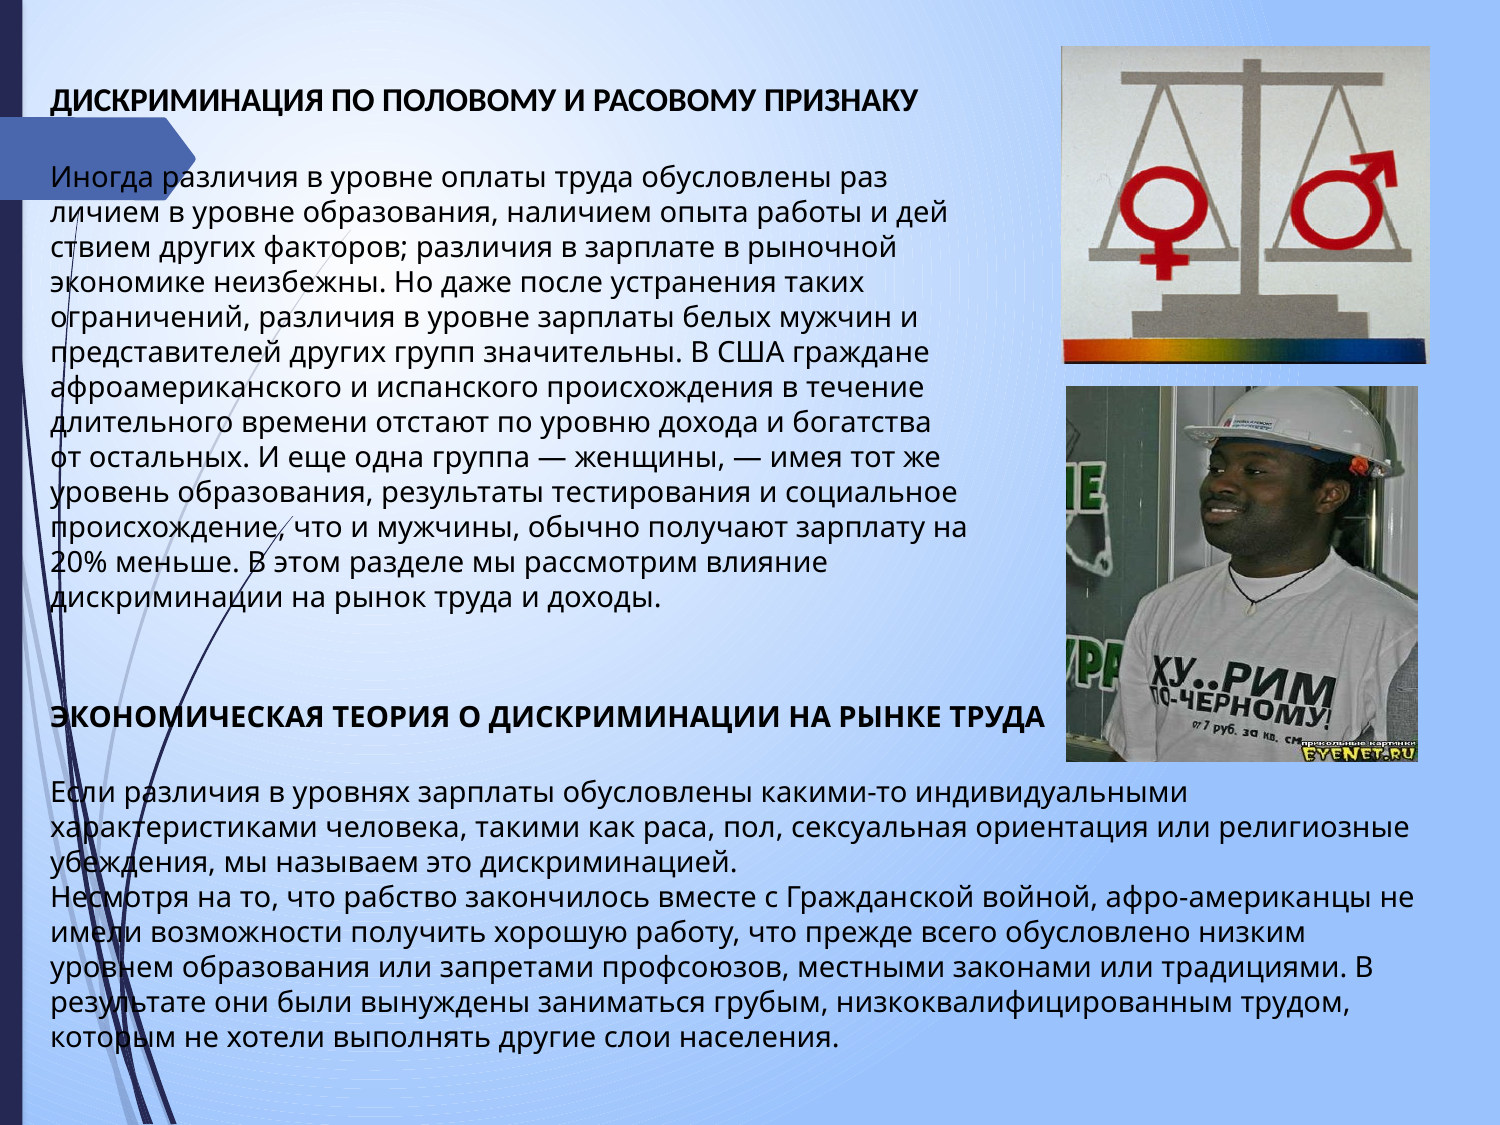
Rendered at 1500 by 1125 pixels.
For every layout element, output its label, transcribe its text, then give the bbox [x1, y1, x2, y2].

text_box ЭКОНОМИЧЕСКАЯ ТЕОРИЯ О ДИСКРИМИНАЦИИ НА РЫНКЕ ТРУДА Если различия в уровнях зарплаты обусловлены какими-то индивидуальными характеристиками человека, такими как раса, пол, сексуальная ориентация или религиозные убежде­ния, мы называем это дискриминацией. Несмотря на то, что рабство закончилось вместе с Граждан­ской войной, афро-американцы не имели возможности полу­чить хорошую работу, что прежде всего обусловлено низким уровнем образования или запретами профсоюзов, местными законами или традициями. В результате они были вынуждены заниматься грубым, низкоквалифицированным трудом, которым не хотели выполнять другие слои населения. [35, 691, 1454, 1061]
picture [1065, 386, 1419, 762]
picture [1061, 46, 1430, 364]
text_box ДИСКРИМИНАЦИЯ ПО ПОЛОВОМУ И РАСОВОМУ ПРИЗНАКУ Иногда различия в уровне оплаты труда обусловлены раз­личием в уровне образования, наличием опыта работы и дей­ствием других факторов; различия в зарплате в рыночной экономике неизбежны. Но даже после устранения таких ограни­чений, различия в уровне зарплаты белых мужчин и представителей других групп значительны. В США граждане афроамериканского и испанского происхождения в течение длительного времени отстают по уровню дохода и богатства от остальных. И еще одна группа — женщины, — имея тот же уровень образования, результаты тестирования и социальное происхождение, что и мужчины, обычно получают зарплату на 20% меньше. В этом разделе мы рассмотрим влияние дискриминации на рынок труда и доходы. [35, 70, 985, 621]
